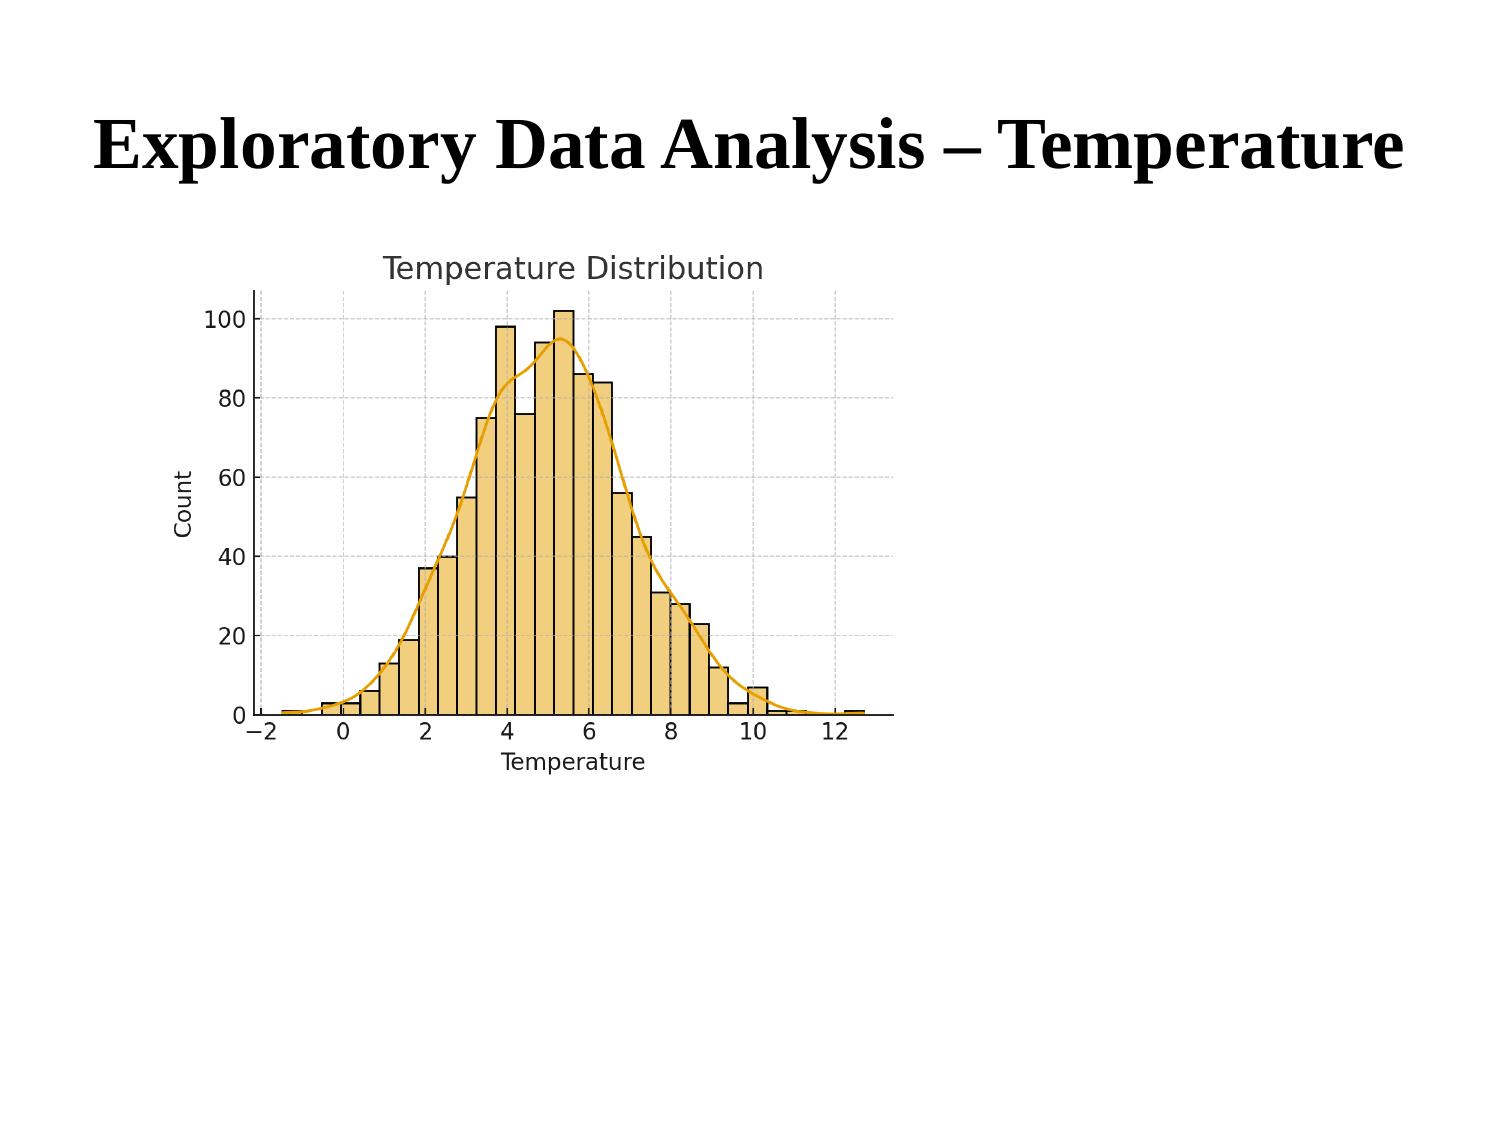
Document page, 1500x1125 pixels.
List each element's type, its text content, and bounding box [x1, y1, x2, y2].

title Exploratory Data Analysis – Temperature [75, 45, 1425, 233]
picture [149, 224, 976, 776]
